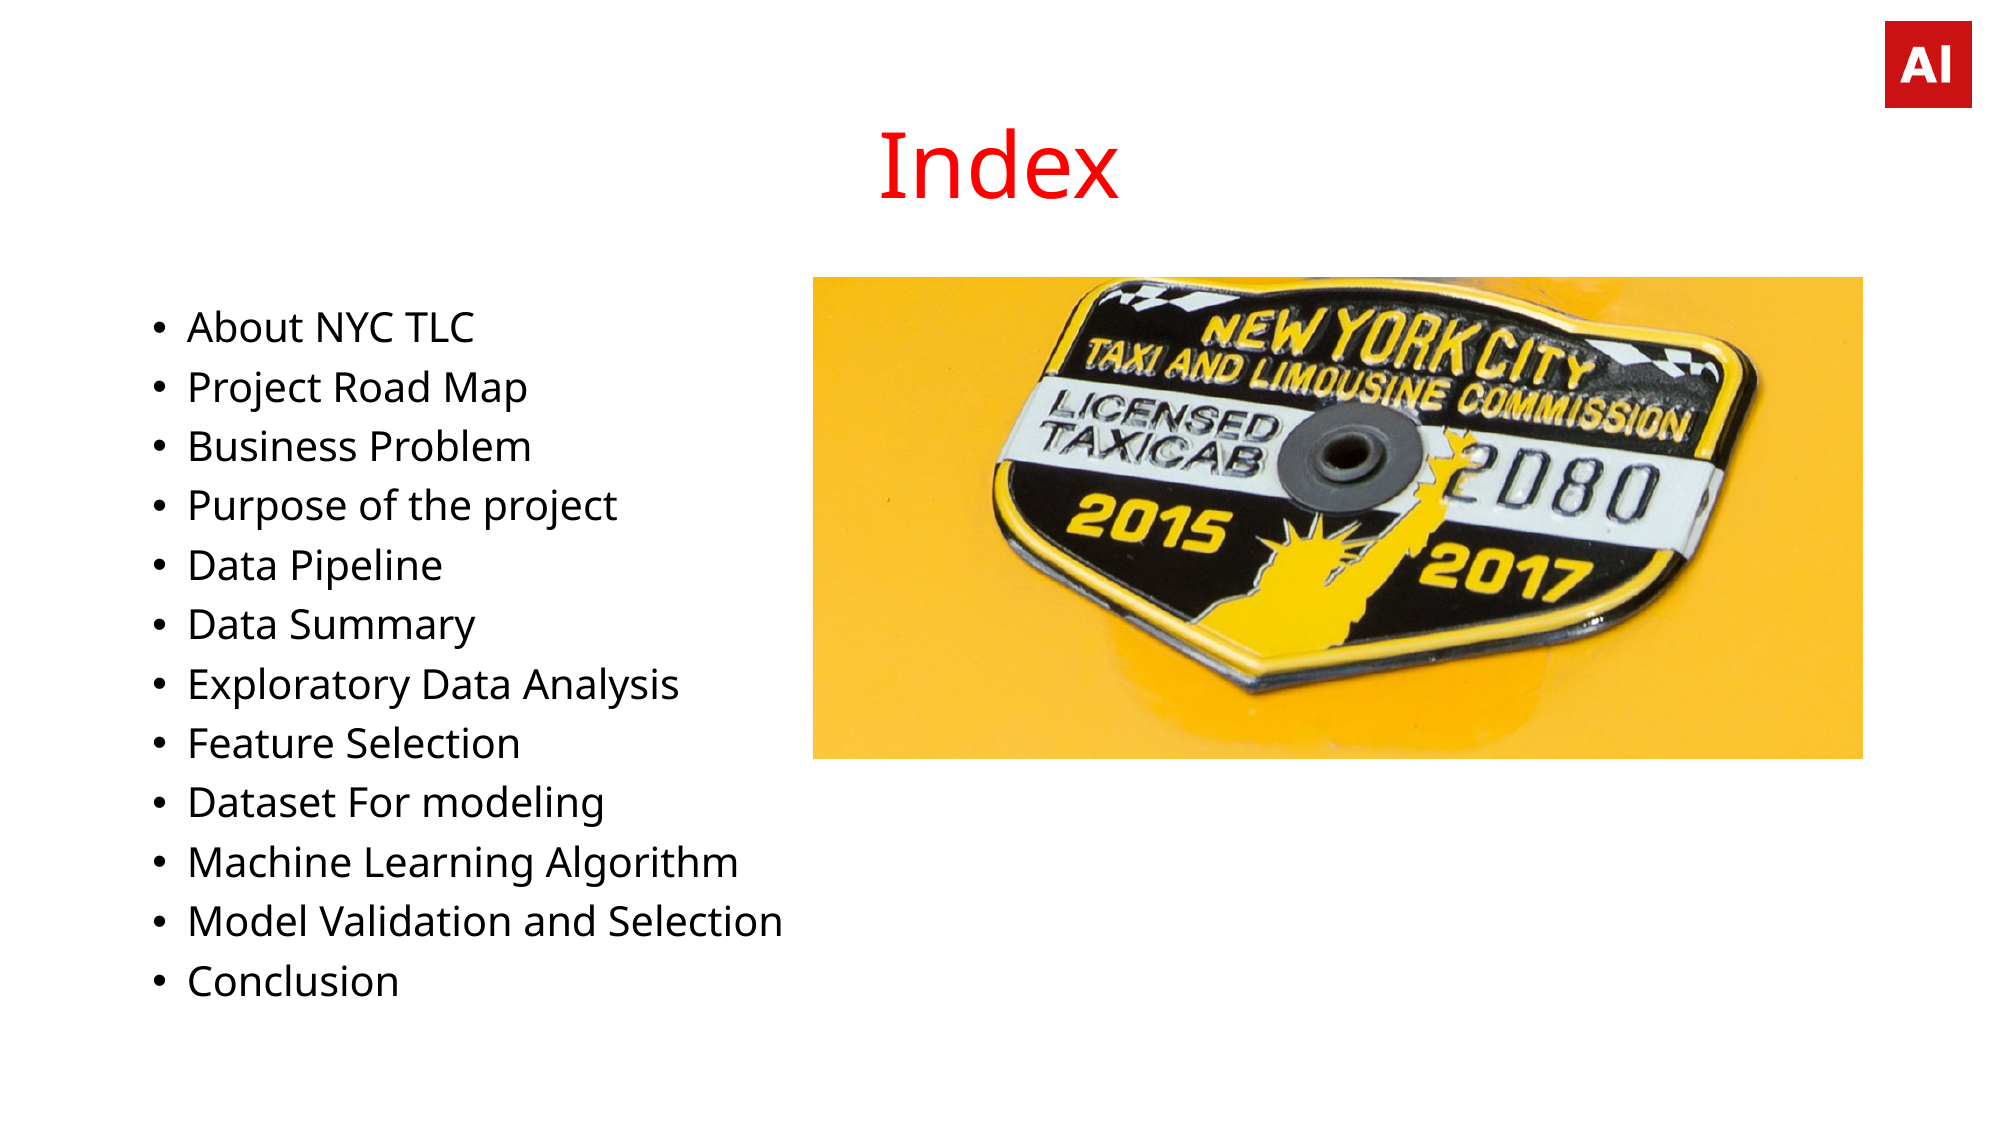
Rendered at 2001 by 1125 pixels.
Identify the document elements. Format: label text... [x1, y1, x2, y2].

list About NYC TLC Project Road Map Business Problem Purpose of the project Data Pipeline Data Summary Exploratory Data Analysis Feature Selection Dataset For modeling Machine Learning Algorithm Model Validation and Selection Conclusion [137, 299, 1863, 1014]
picture [813, 277, 1863, 759]
title Index [137, 59, 1863, 278]
picture [1885, 21, 1972, 108]
